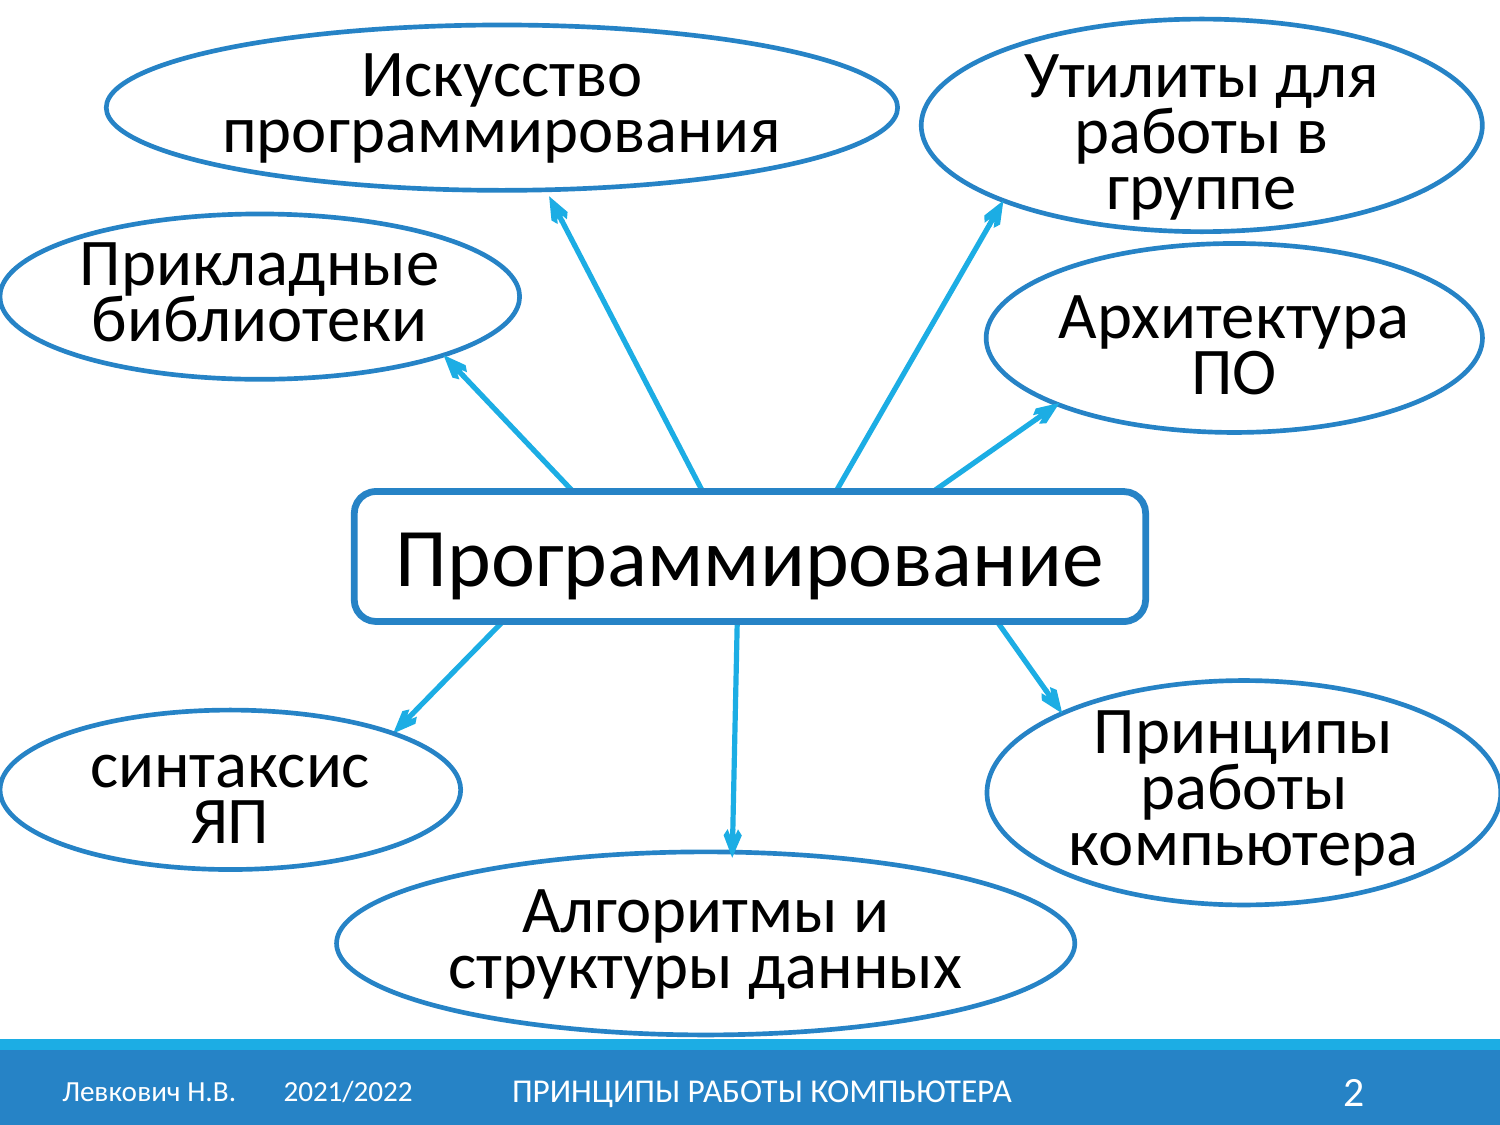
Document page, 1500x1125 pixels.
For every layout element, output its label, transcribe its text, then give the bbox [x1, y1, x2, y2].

text_box Принципы работы компьютера [985, 679, 1500, 907]
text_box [826, 200, 1004, 508]
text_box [443, 354, 548, 498]
text_box Искусство программирования [104, 23, 899, 192]
text_box синтаксис ЯП [0, 708, 462, 871]
slide_number 2 [1218, 1059, 1380, 1120]
text_box Прикладные библиотеки [0, 212, 521, 381]
slide_number Левкович Н.В. 2021/2022 [47, 1059, 440, 1120]
text_box Утилиты для работы в группе [919, 17, 1484, 233]
text_box Архитектура ПО [1011, 242, 1484, 434]
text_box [1011, 402, 1060, 493]
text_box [548, 195, 704, 493]
text_box Алгоритмы и структуры данных [335, 850, 1077, 1037]
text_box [984, 603, 1063, 714]
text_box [731, 579, 739, 859]
footer принципы работы компьютера [453, 1059, 1072, 1120]
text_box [392, 579, 544, 734]
text_box Программирование [352, 490, 1147, 623]
